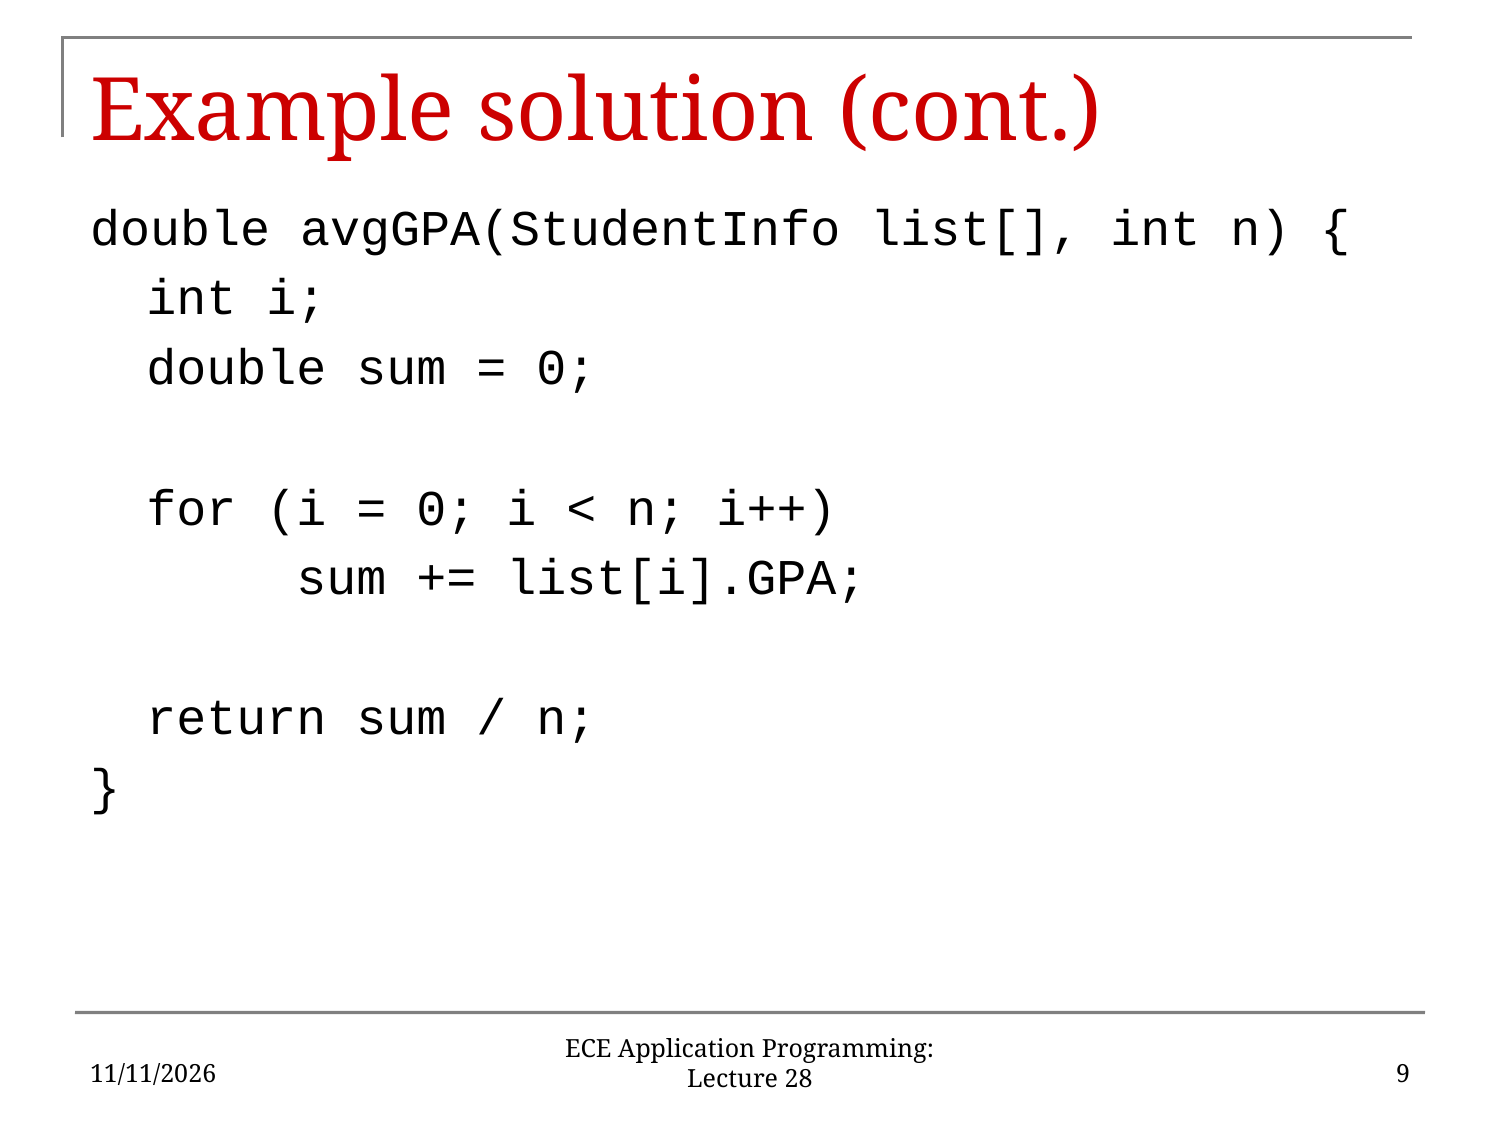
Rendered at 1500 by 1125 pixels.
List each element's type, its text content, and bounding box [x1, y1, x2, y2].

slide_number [74, 1023, 426, 1100]
footer ECE Application Programming: Lecture 28 [512, 1024, 988, 1101]
slide_number 9 [1074, 1023, 1426, 1100]
title Example solution (cont.) [75, 45, 1425, 163]
list double avgGPA(StudentInfo list[], int n) { int i; double sum = 0; for (i = 0; i < n; i++) sum += list[i].GPA; return sum / n; } [75, 187, 1425, 1006]
